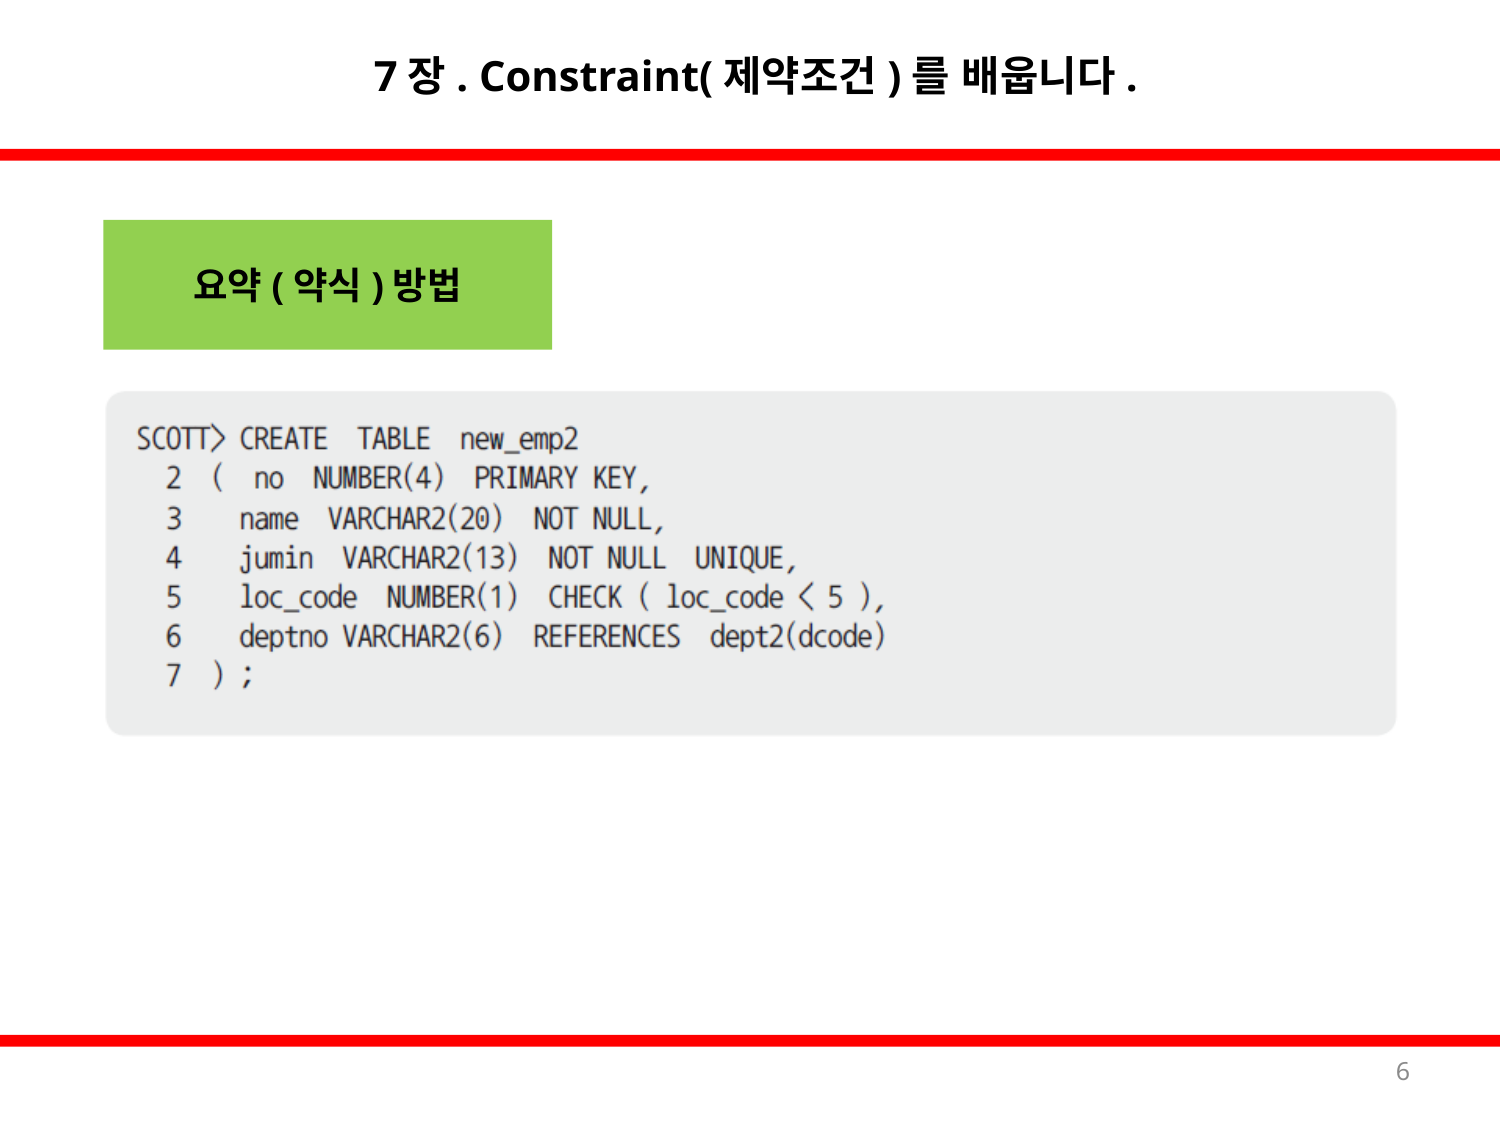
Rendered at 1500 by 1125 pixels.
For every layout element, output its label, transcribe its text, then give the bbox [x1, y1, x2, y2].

text_box 요약(약식)방법 [101, 218, 554, 352]
text_box [0, 1033, 1500, 1049]
picture [101, 382, 1399, 743]
slide_number 6 [1074, 1042, 1425, 1103]
text_box [0, 147, 1500, 163]
text_box 7장. Constraint(제약조건)를 배웁니다. [252, 0, 1260, 151]
